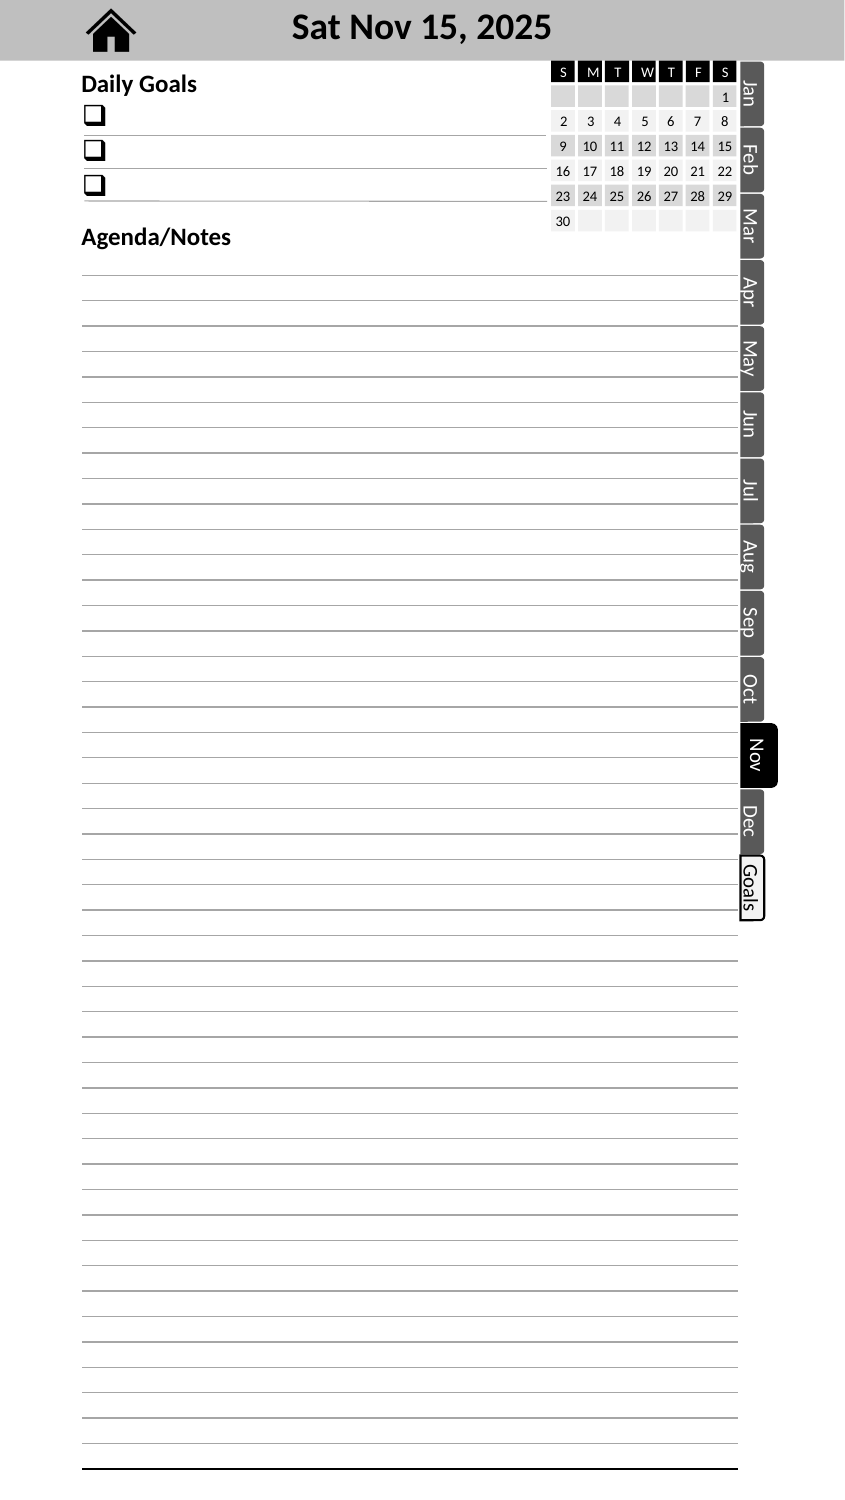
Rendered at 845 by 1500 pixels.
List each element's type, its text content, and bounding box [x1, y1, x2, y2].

list Sat Nov 15, 2025 [190, 0, 655, 61]
picture [82, 1, 140, 59]
